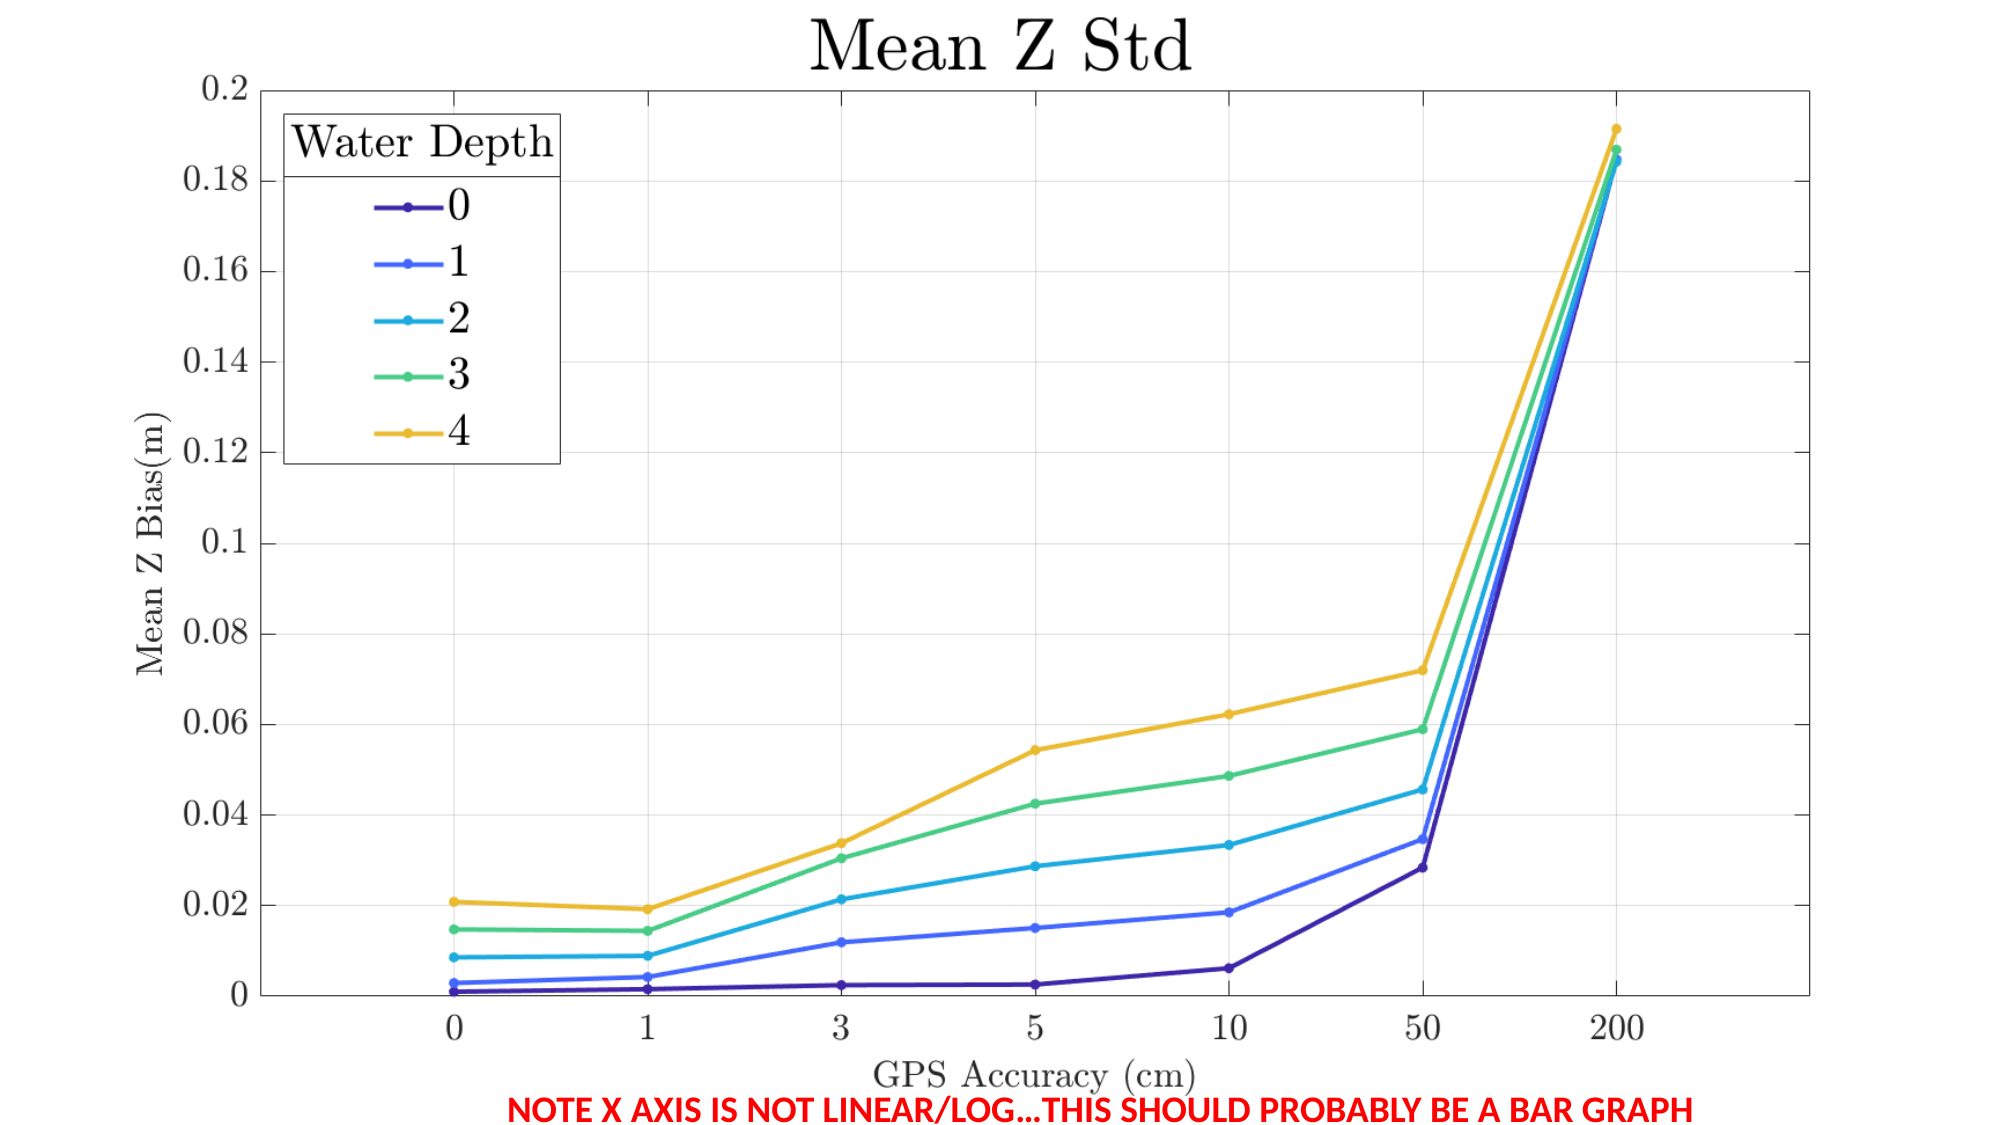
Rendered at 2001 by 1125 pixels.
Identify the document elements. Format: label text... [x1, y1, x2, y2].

text_box NOTE X AXIS IS NOT LINEAR/LOG…THIS SHOULD PROBABLY BE A BAR GRAPH [492, 1118, 1710, 1125]
picture [0, 7, 2000, 1118]
